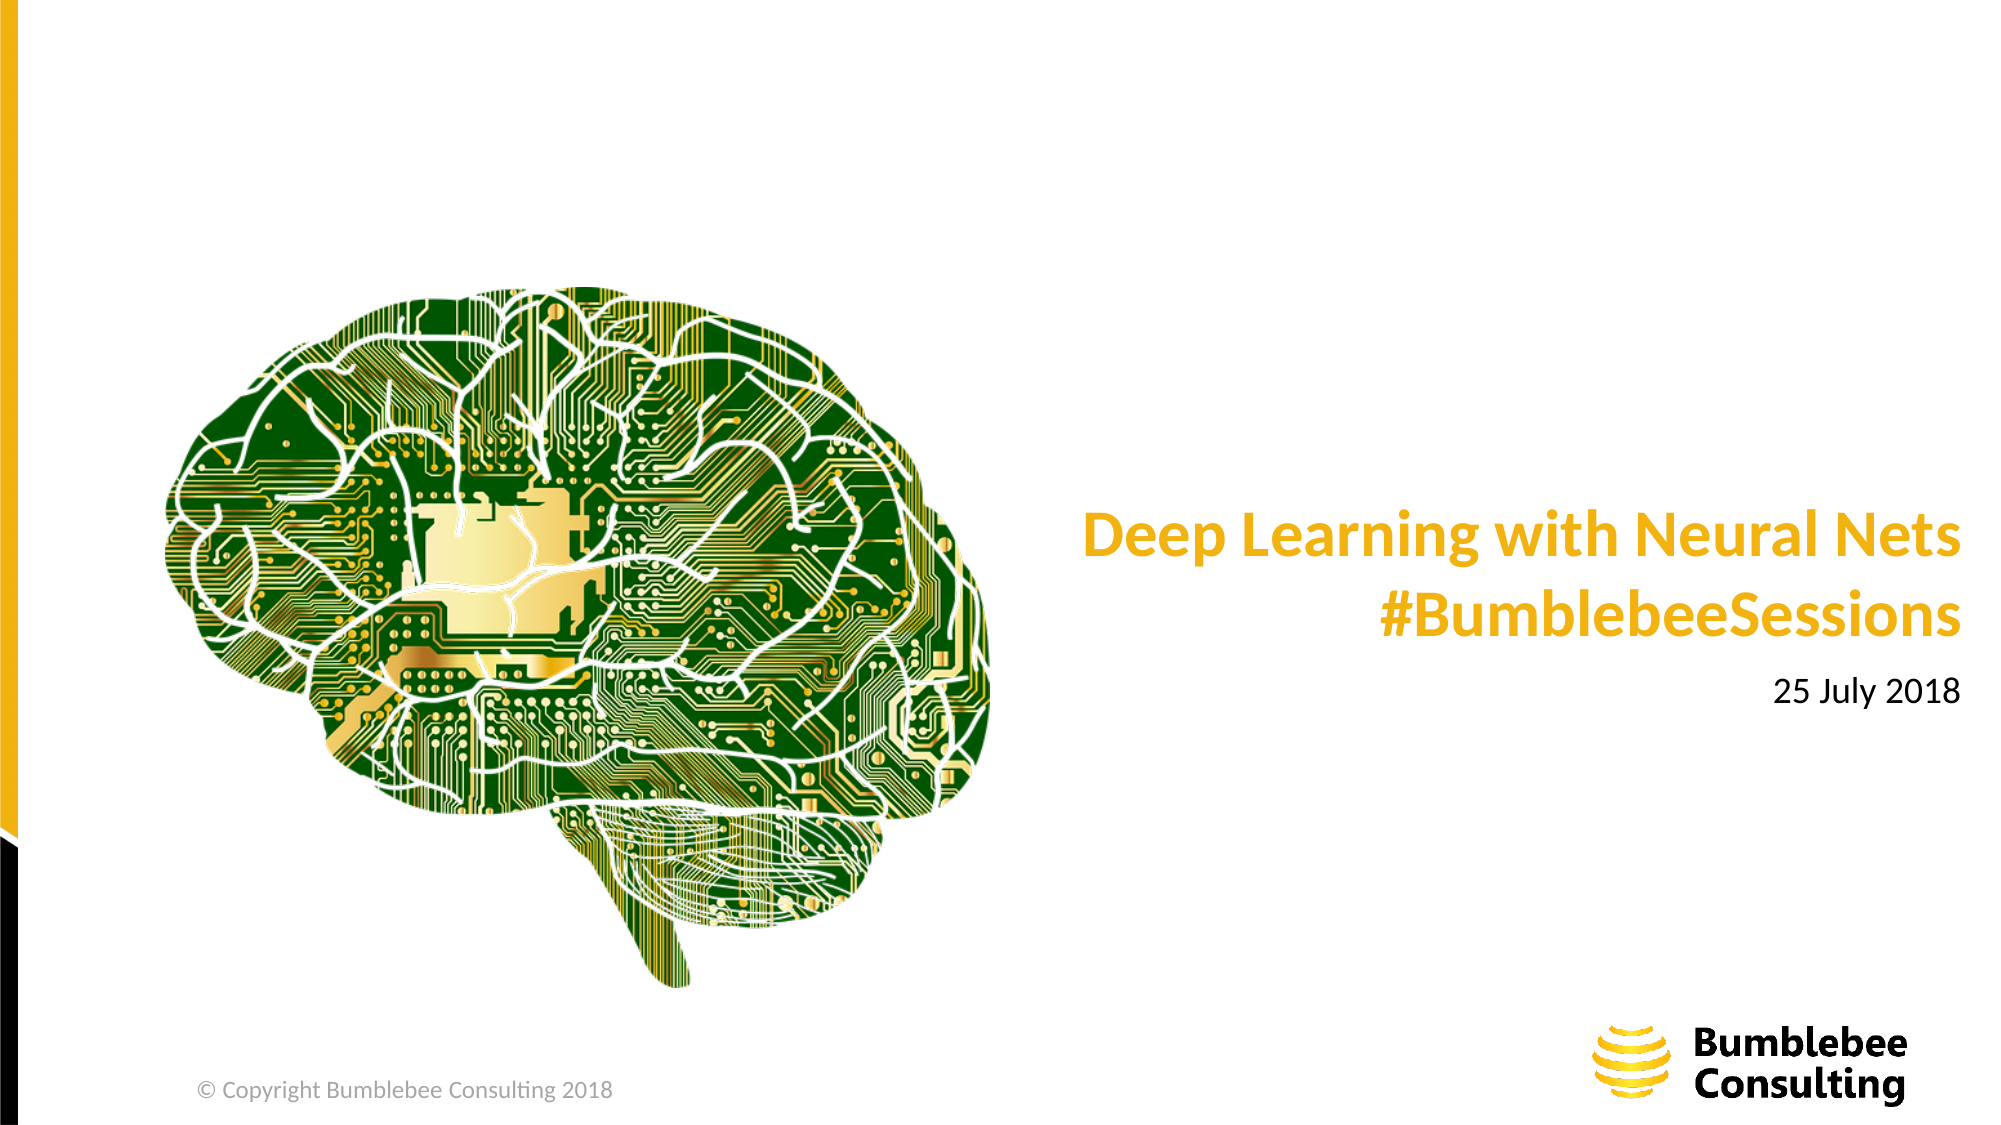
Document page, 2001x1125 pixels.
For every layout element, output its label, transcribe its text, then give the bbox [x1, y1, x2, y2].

picture [1592, 1025, 1907, 1107]
text_box Deep Learning with Neural Nets #BumblebeeSessions [1058, 482, 1978, 657]
text_box © Copyright Bumblebee Consulting 2018 [181, 1065, 628, 1111]
text_box 25 July 2018 [1758, 658, 1977, 719]
picture [0, 0, 990, 1124]
